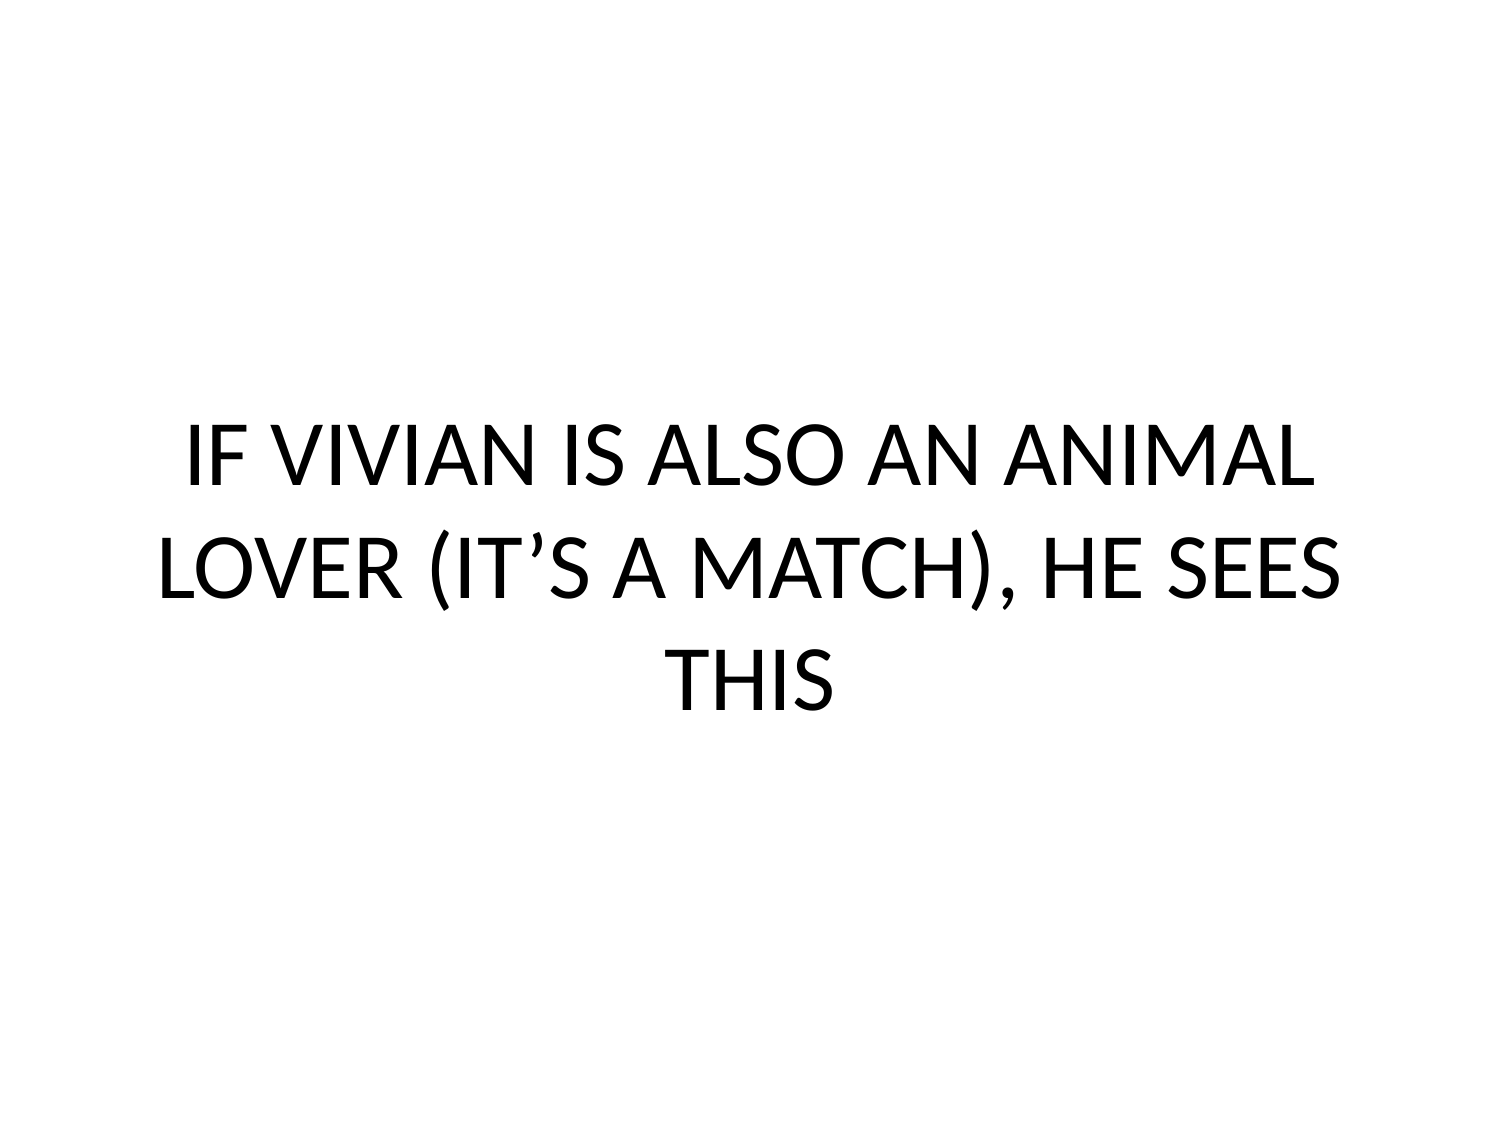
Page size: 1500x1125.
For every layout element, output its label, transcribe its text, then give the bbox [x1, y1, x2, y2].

text_box IF VIVIAN IS ALSO AN ANIMAL LOVER (IT’S A MATCH), HE SEES THIS [98, 384, 1402, 737]
